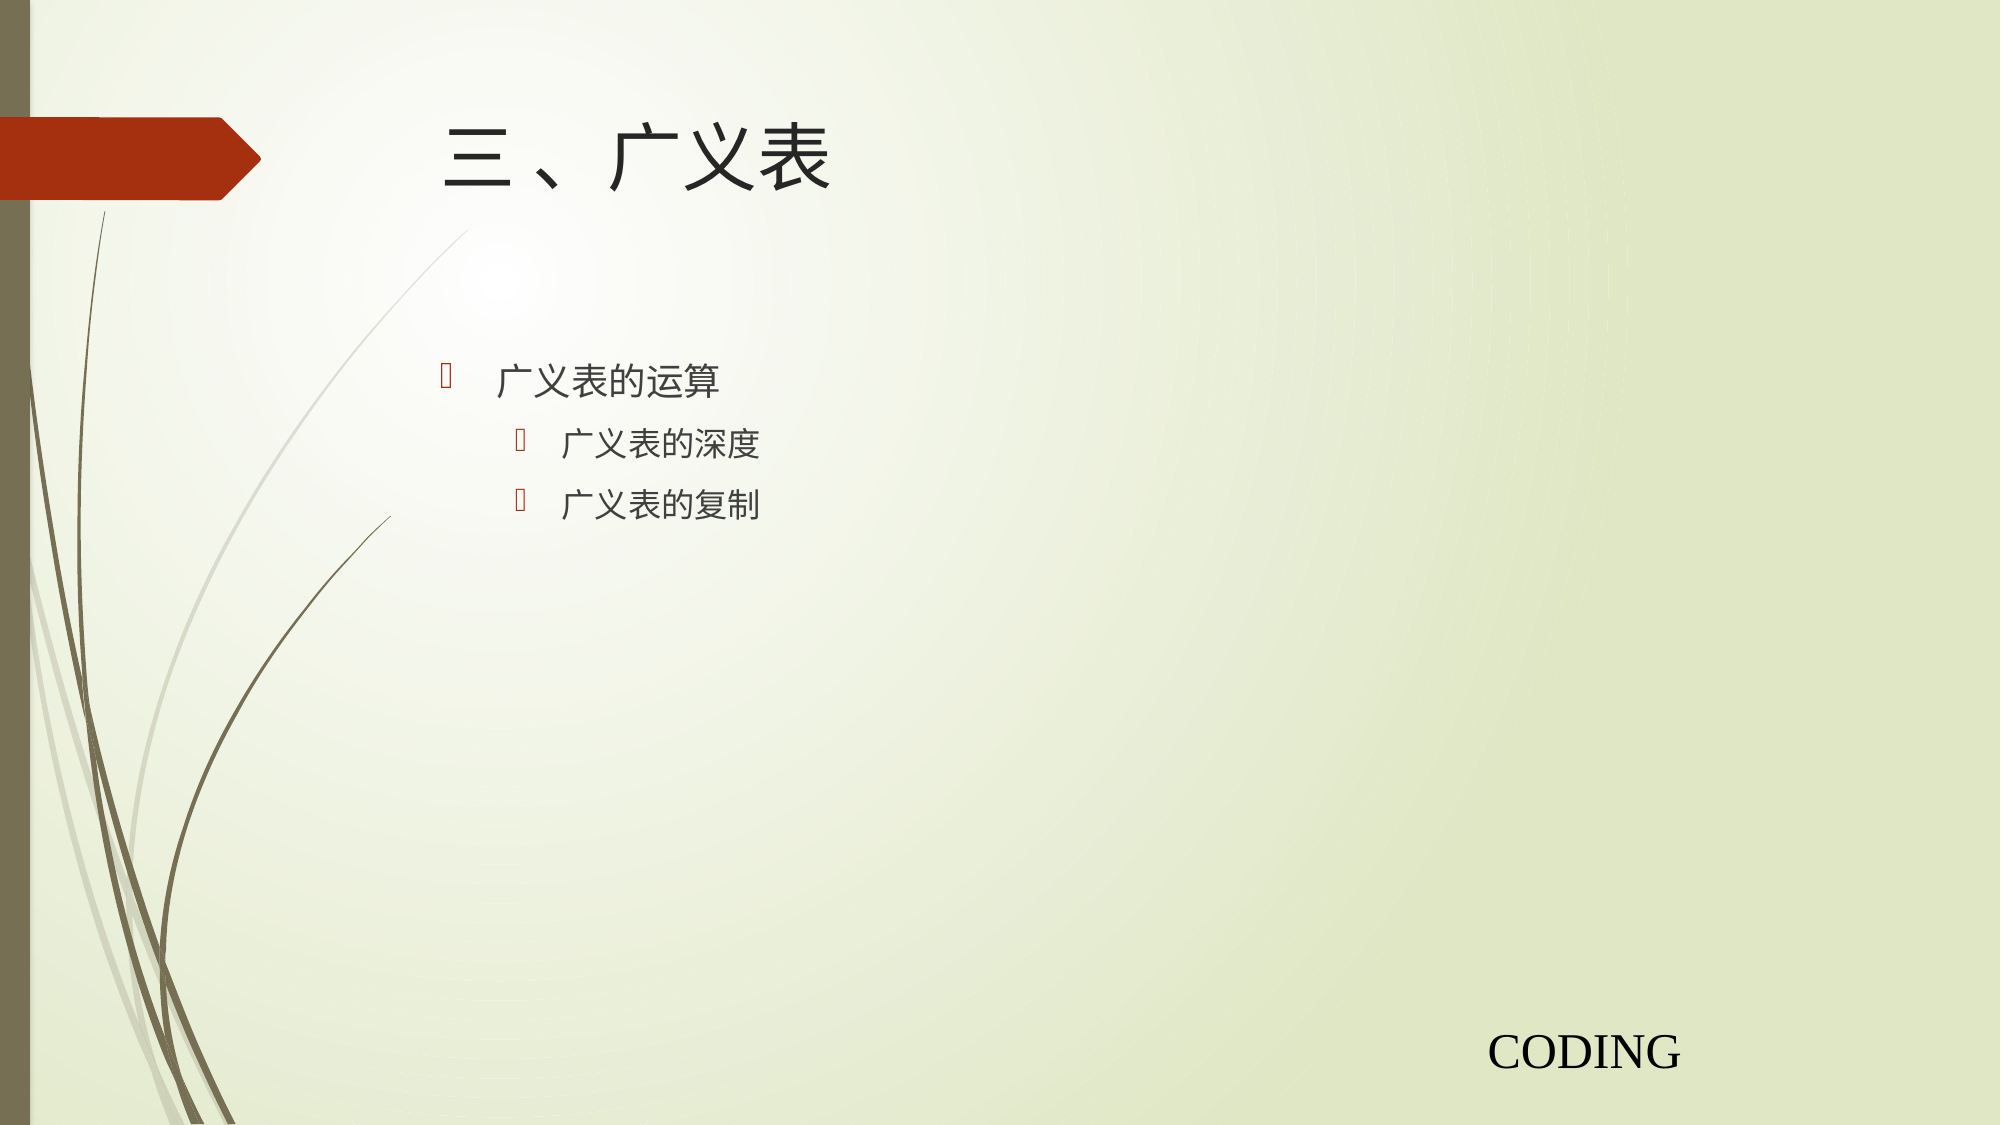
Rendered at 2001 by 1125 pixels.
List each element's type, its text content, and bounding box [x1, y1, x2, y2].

title 三 、广义表 [425, 102, 1888, 313]
list 广义表的运算 广义表的深度 广义表的复制 [424, 350, 1888, 970]
text_box CODING [1473, 1011, 1697, 1087]
